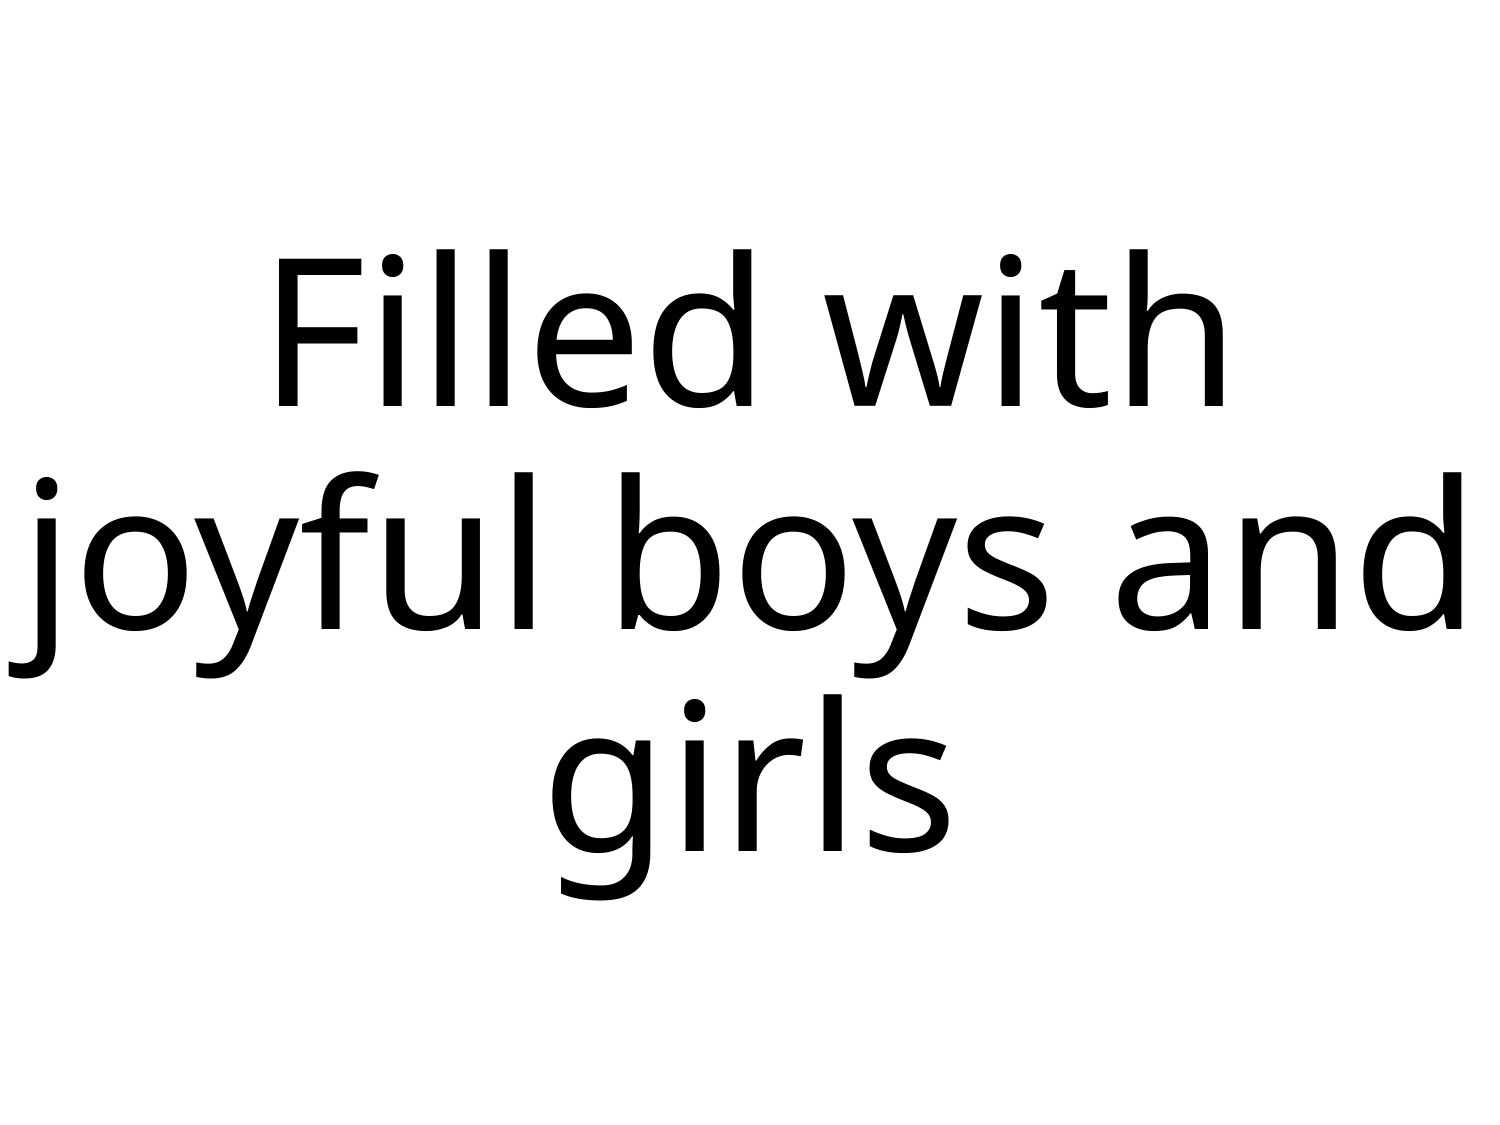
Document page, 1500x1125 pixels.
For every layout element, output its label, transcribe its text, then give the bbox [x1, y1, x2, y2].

list Filled with joyful boys and girls [0, 0, 1500, 1125]
